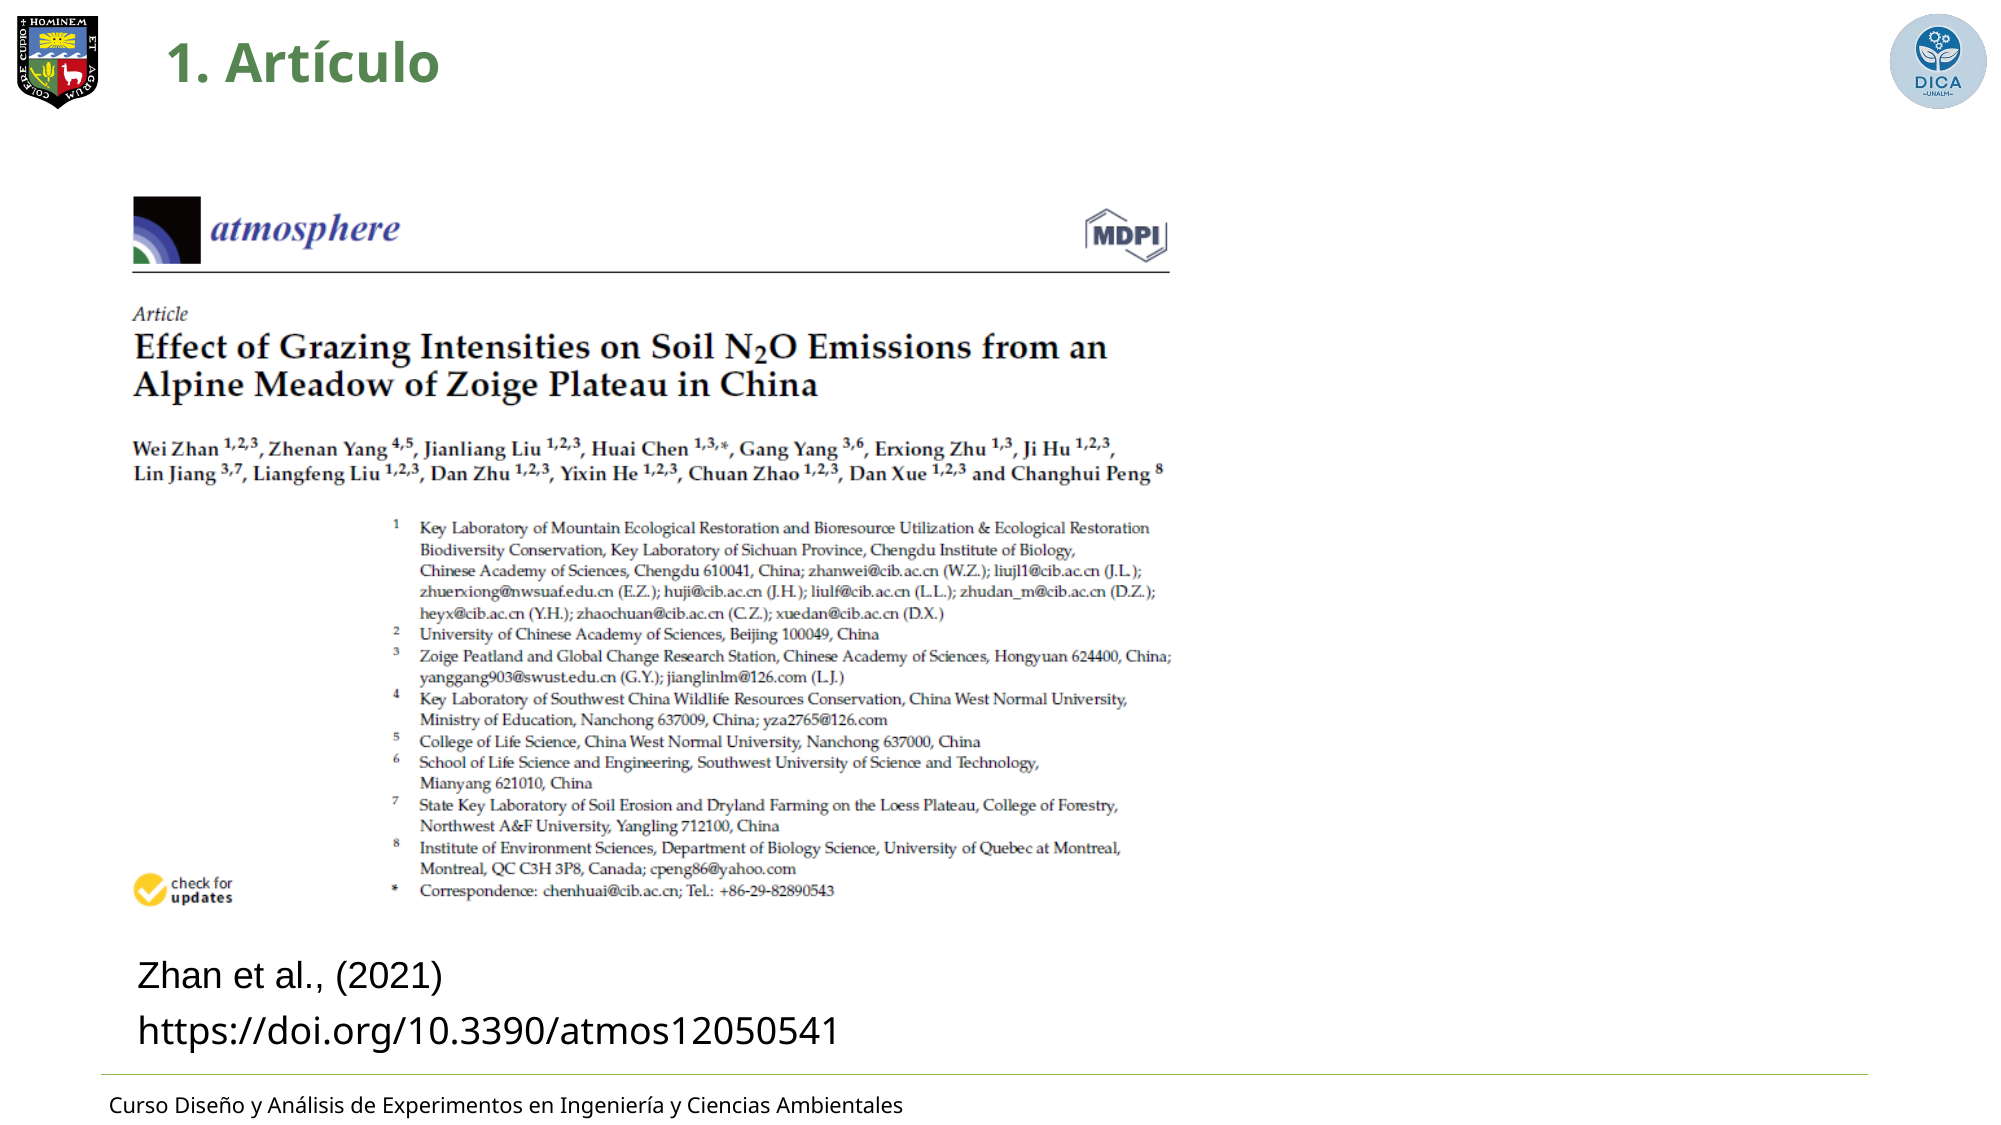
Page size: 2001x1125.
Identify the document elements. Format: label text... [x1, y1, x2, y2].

picture [11, 15, 104, 114]
text_box https://doi.org/10.3390/atmos12050541 [122, 999, 1124, 1066]
text_box 1. Artículo [157, 24, 1846, 99]
text_box Zhan et al., (2021) [122, 943, 1124, 999]
picture [122, 150, 1188, 917]
picture [1889, 11, 1988, 110]
text_box Curso Diseño y Análisis de Experimentos en Ingeniería y Ciencias Ambientales [101, 1086, 1840, 1122]
